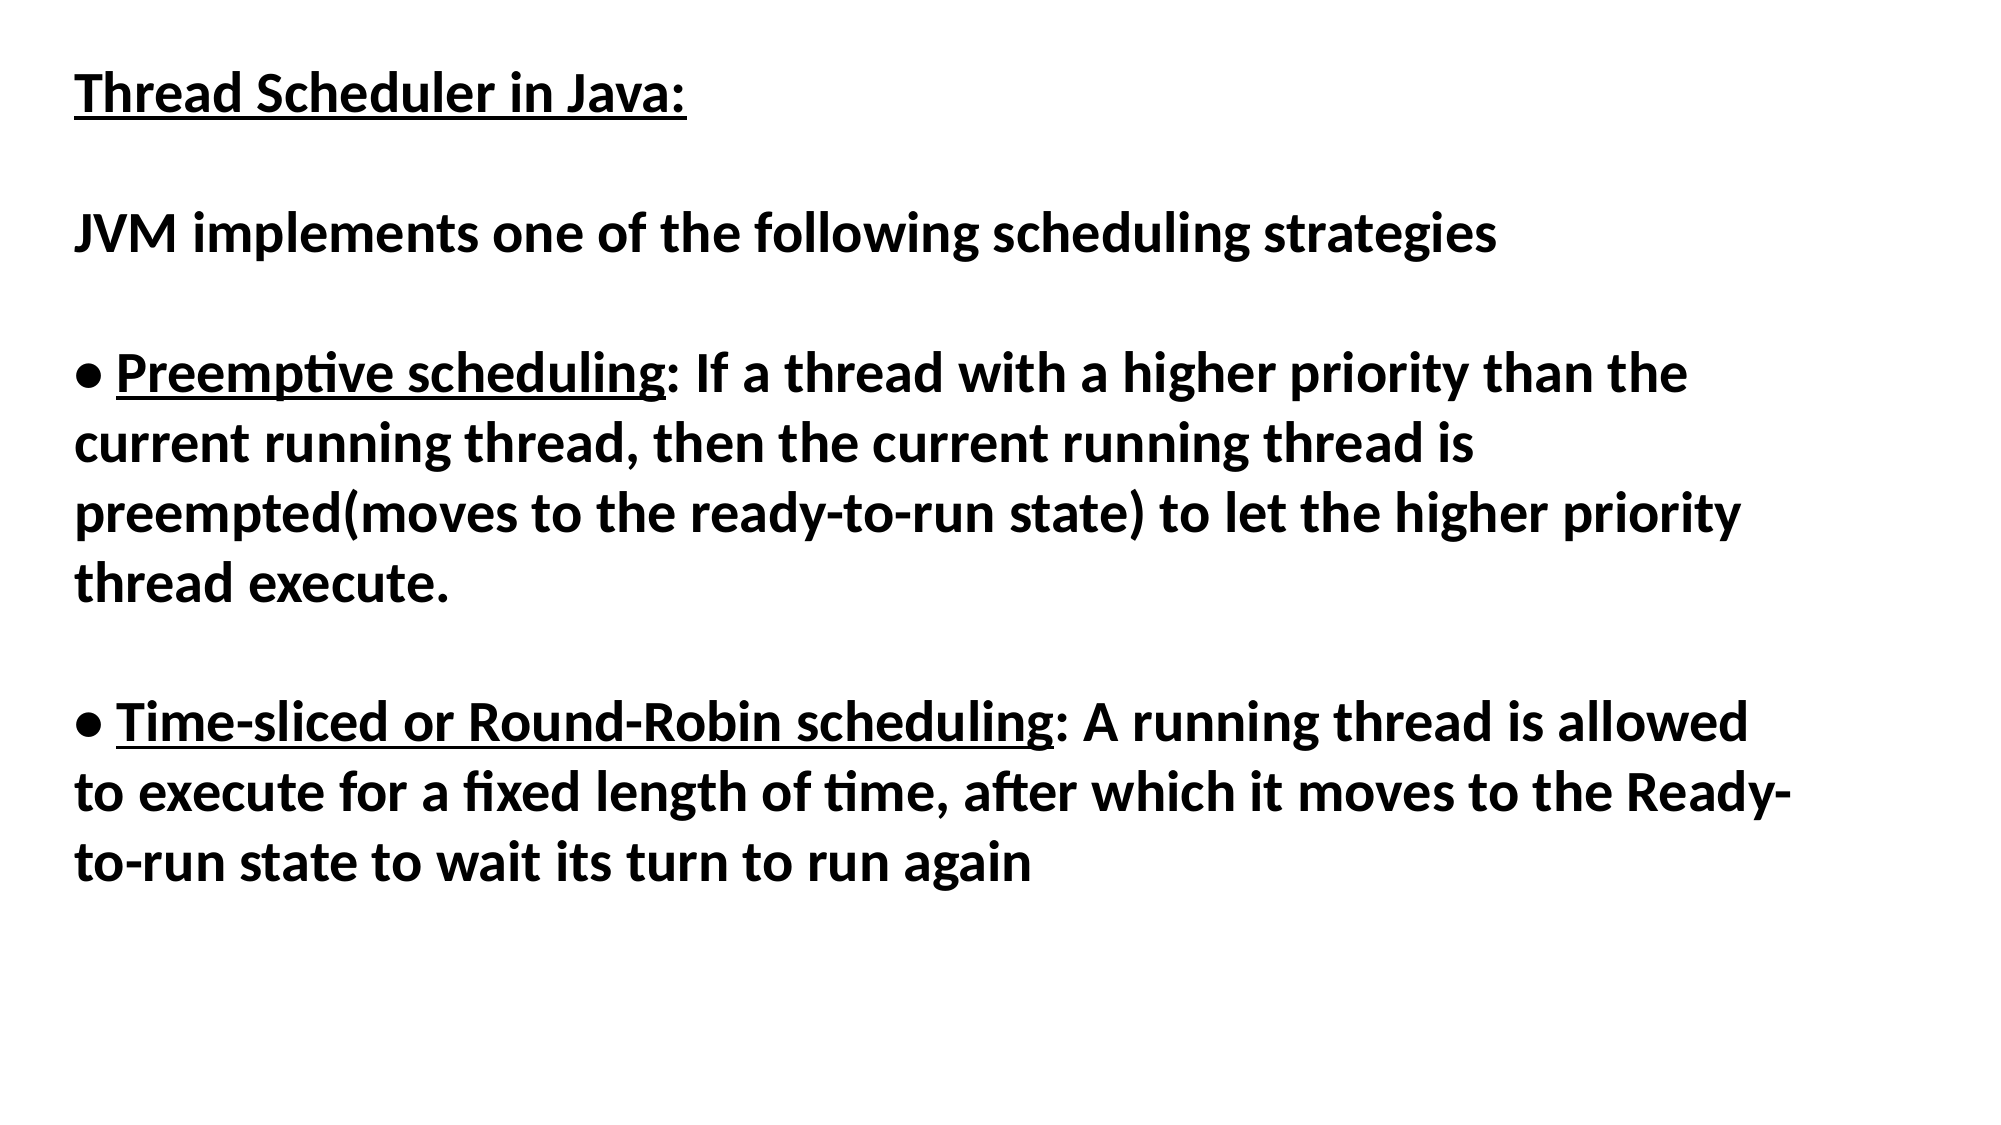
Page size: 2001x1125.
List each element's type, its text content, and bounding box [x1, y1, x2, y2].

text_box Thread Scheduler in Java: JVM implements one of the following scheduling strategies • Preemptive scheduling: If a thread with a higher priority than the current running thread, then the current running thread is preempted(moves to the ready-to-run state) to let the higher priority thread execute. • Time-sliced or Round-Robin scheduling: A running thread is allowed to execute for a fixed length of time, after which it moves to the Ready-to-run state to wait its turn to run again [59, 46, 1827, 901]
